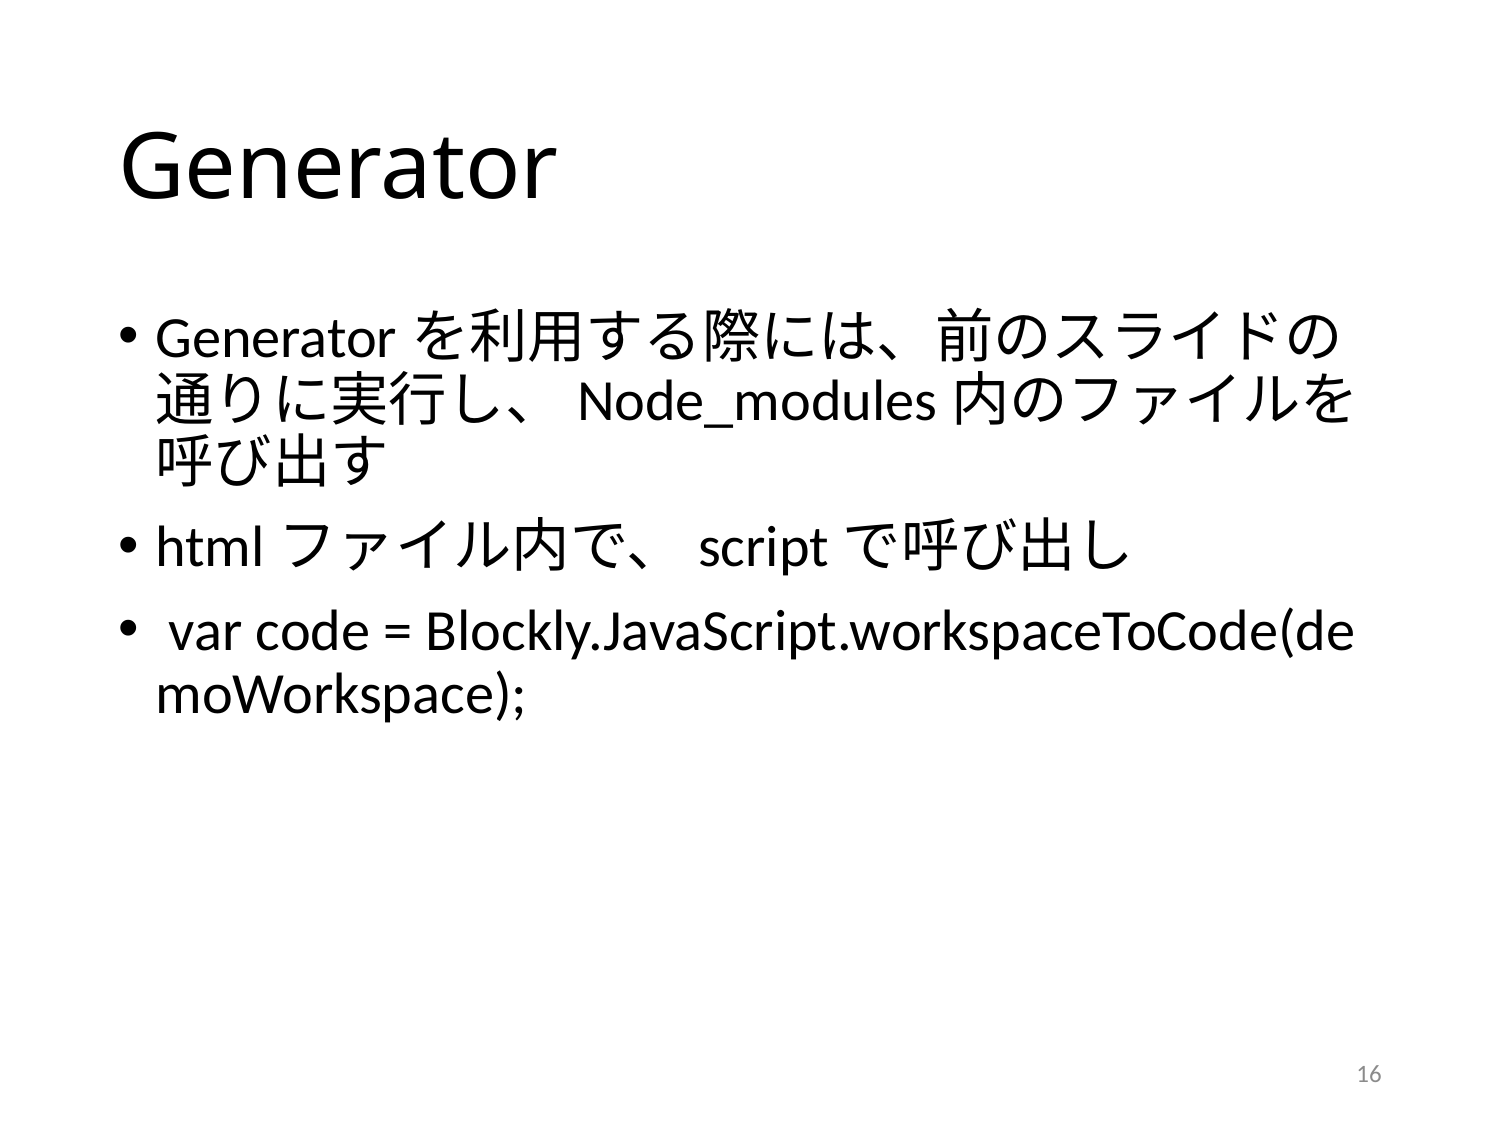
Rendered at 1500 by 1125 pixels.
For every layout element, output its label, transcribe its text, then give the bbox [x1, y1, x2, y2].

list Generatorを利用する際には、前のスライドの通りに実行し、Node_modules内のファイルを呼び出す htmlファイル内で、scriptで呼び出し var code = Blockly.JavaScript.workspaceToCode(demoWorkspace); [103, 299, 1397, 1014]
slide_number 16 [1059, 1042, 1397, 1103]
title Generator [103, 59, 1397, 278]
